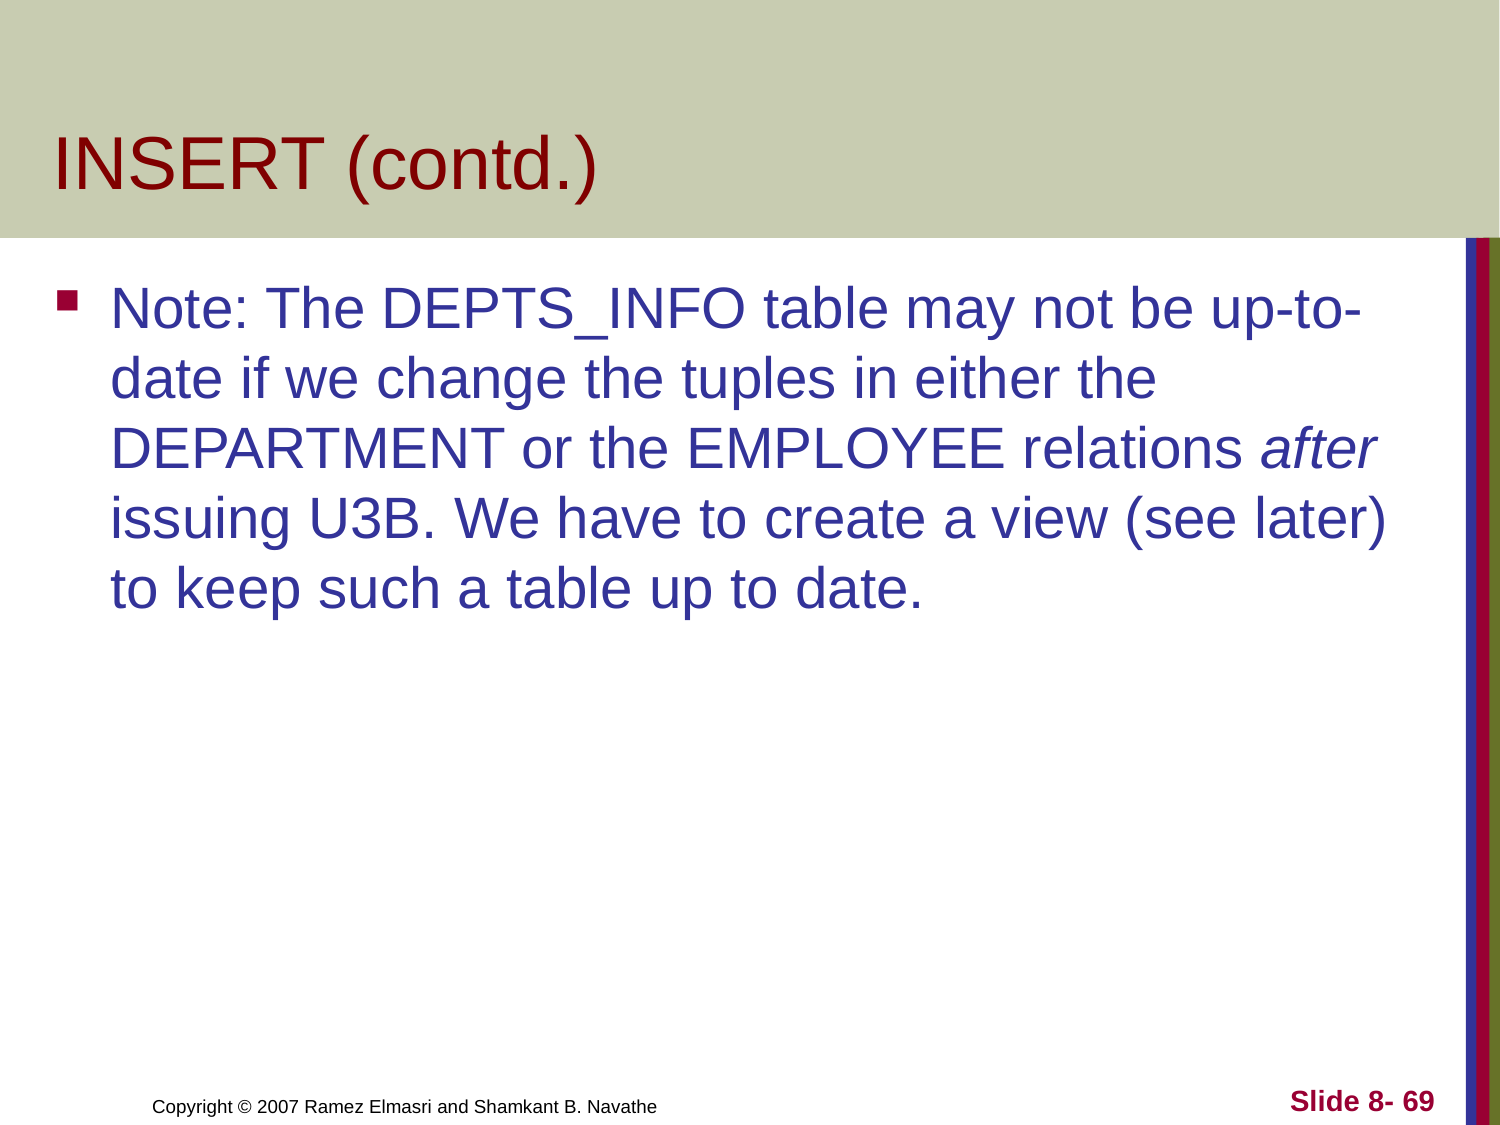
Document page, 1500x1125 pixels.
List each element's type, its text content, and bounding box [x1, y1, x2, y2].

slide_number Slide 8- 69 [1137, 1050, 1450, 1125]
title INSERT (contd.) [37, 49, 1317, 213]
list Note: The DEPTS_INFO table may not be up-to-date if we change the tuples in either the DEPARTMENT or the EMPLOYEE relations after issuing U3B. We have to create a view (see later) to keep such a table up to date. [39, 262, 1400, 1013]
